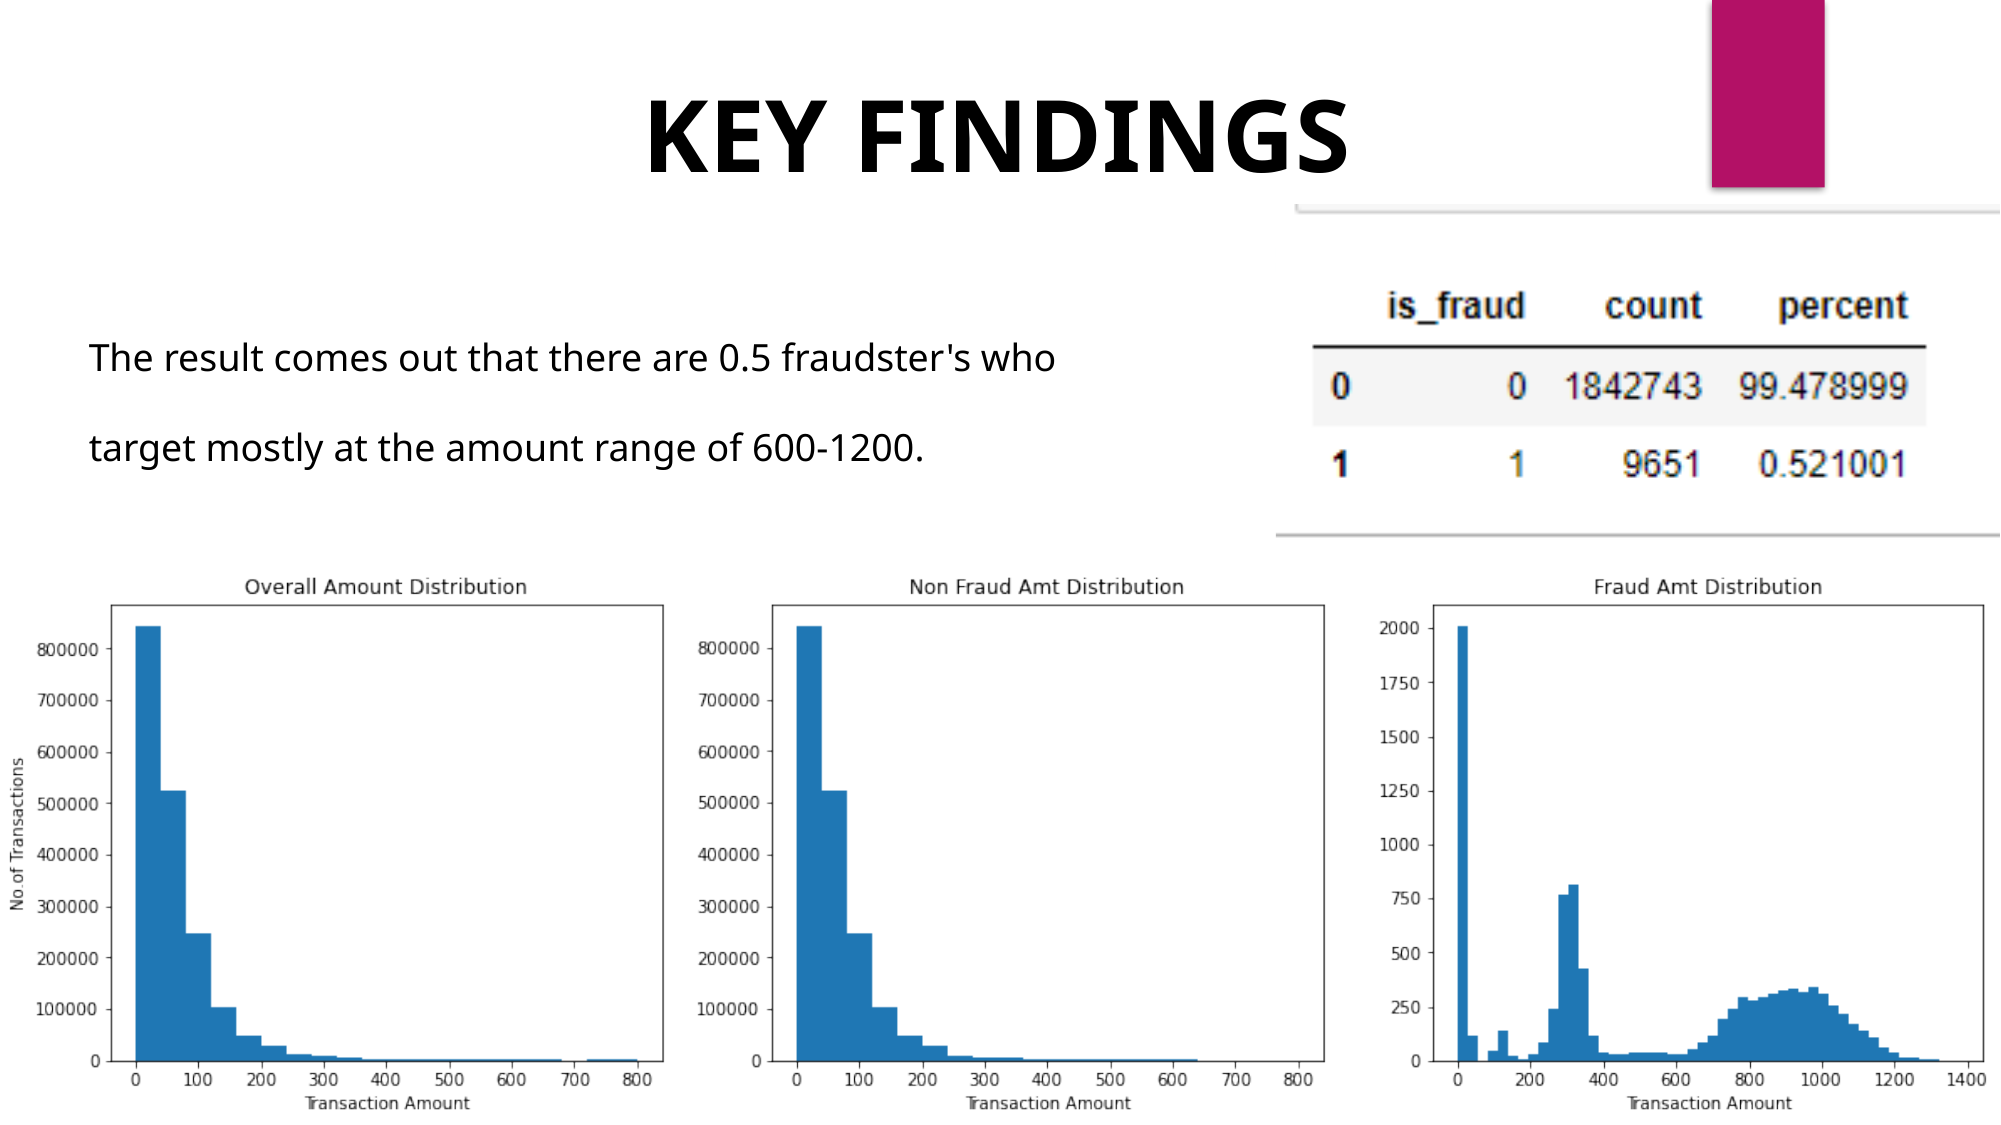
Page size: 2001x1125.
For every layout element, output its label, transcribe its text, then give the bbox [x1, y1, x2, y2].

text_box KEY FINDINGS [628, 65, 1448, 200]
picture [1275, 204, 2000, 543]
picture [0, 566, 2000, 1125]
text_box The result comes out that there are 0.5 fraudster's who target mostly at the amount range of 600-1200. [73, 281, 1159, 477]
